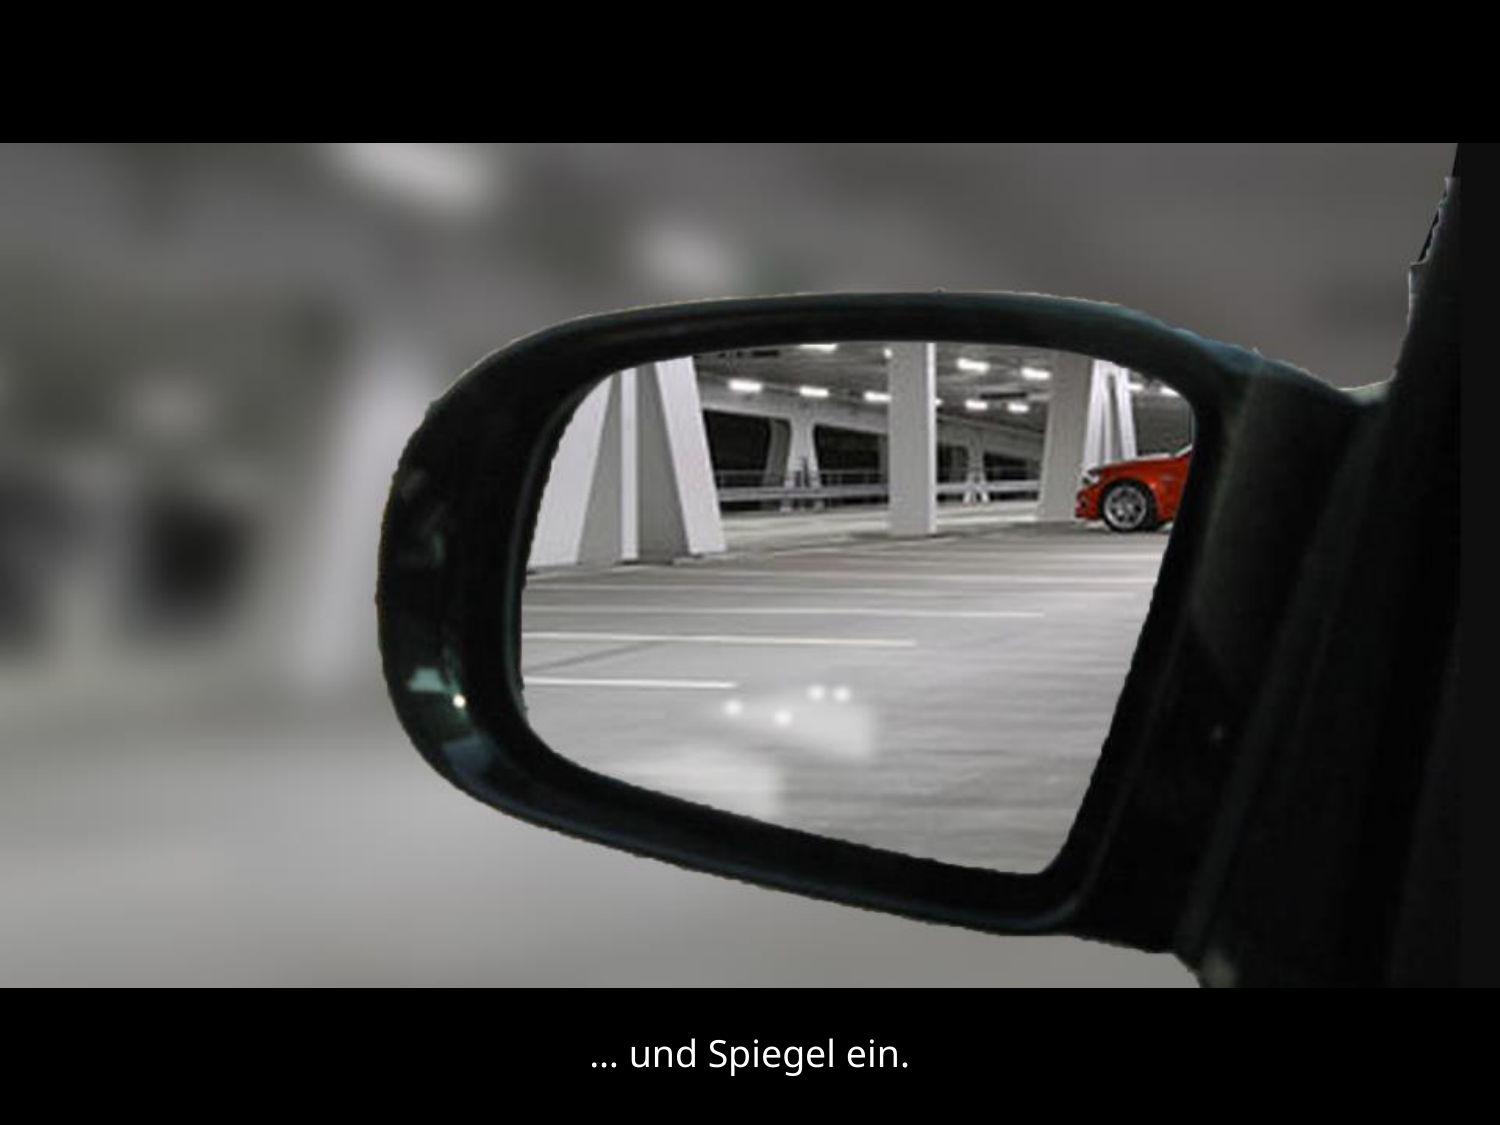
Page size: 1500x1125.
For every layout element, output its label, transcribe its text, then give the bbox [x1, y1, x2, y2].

text_box … und Spiegel ein. [0, 1023, 1500, 1083]
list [0, 143, 1500, 988]
